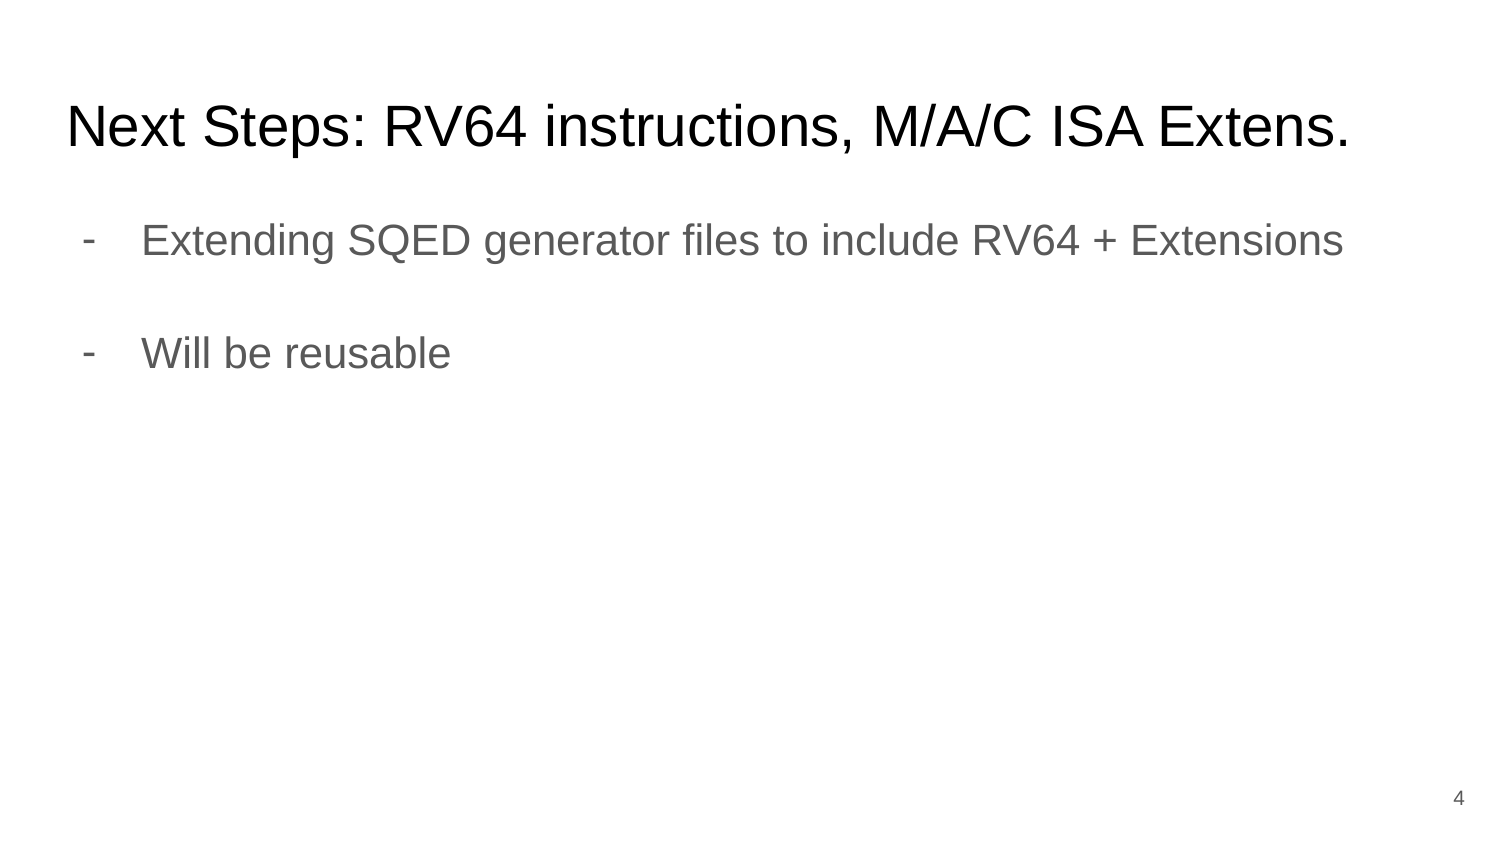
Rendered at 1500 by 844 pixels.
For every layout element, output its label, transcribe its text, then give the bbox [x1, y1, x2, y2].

slide_number ‹#› [1389, 764, 1480, 830]
list Extending SQED generator files to include RV64 + Extensions Will be reusable [51, 189, 1449, 750]
title Next Steps: RV64 instructions, M/A/C ISA Extens. [51, 72, 1449, 167]
